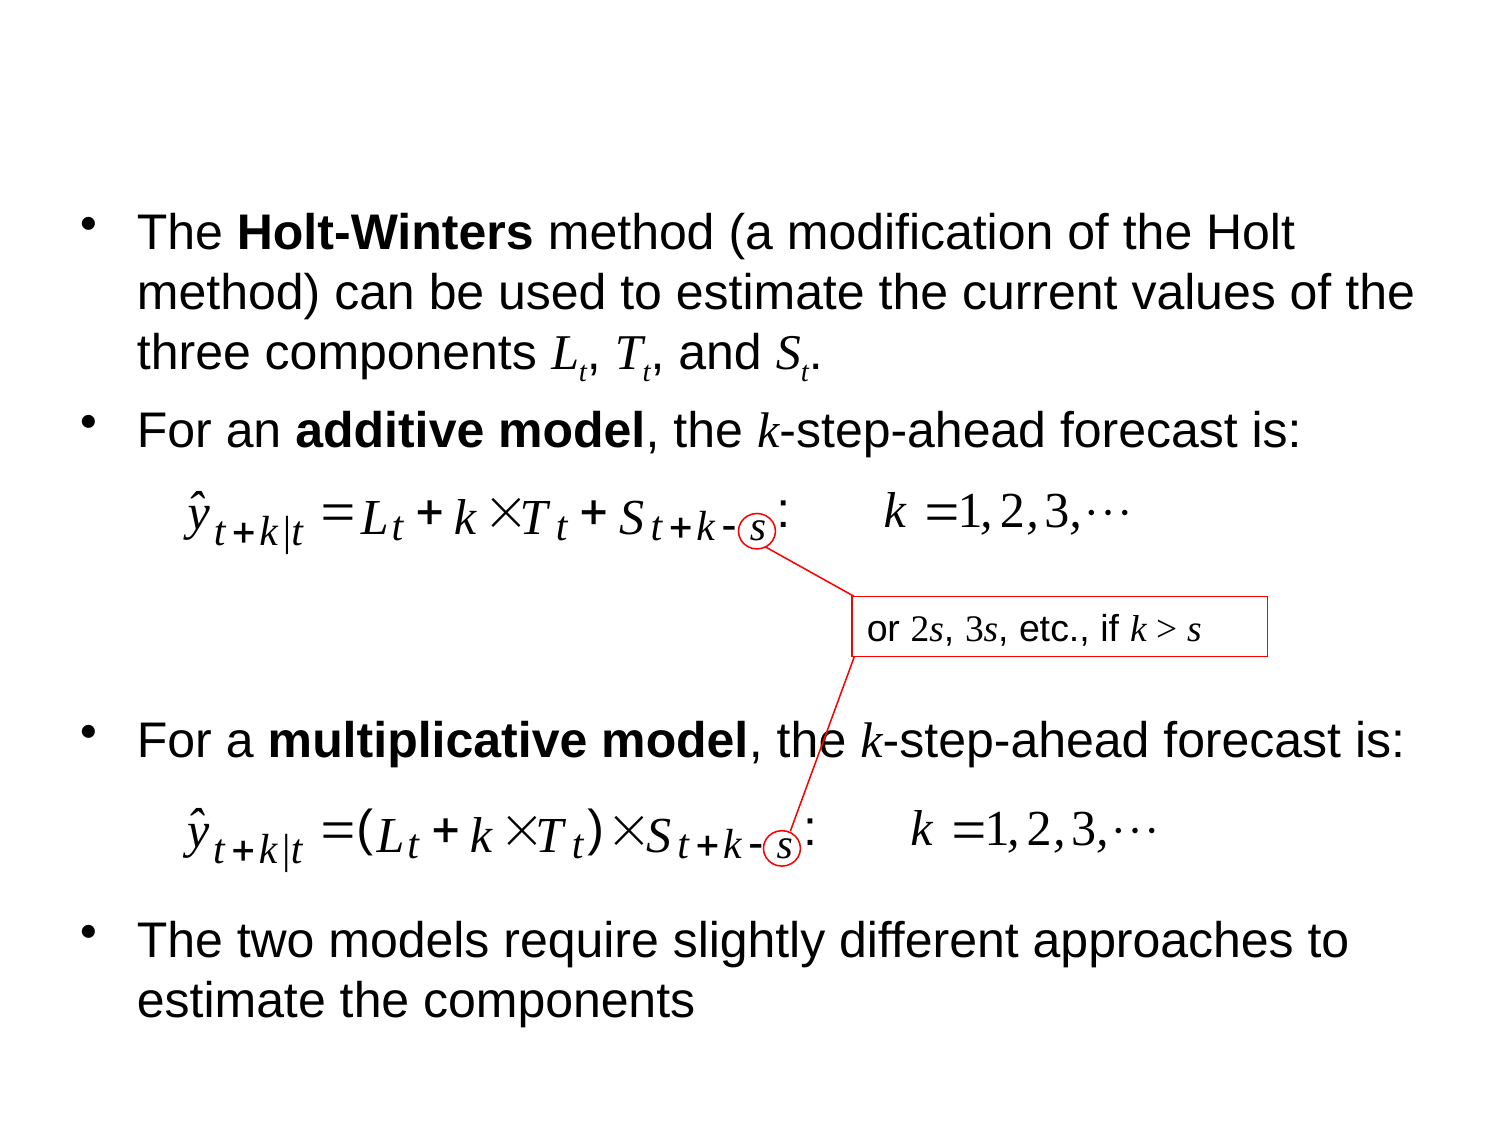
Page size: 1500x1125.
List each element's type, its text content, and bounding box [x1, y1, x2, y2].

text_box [738, 513, 1268, 659]
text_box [763, 656, 855, 867]
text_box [174, 481, 1138, 566]
list The Holt-Winters method (a modification of the Holt method) can be used to estimate the current values of the three components Lt, Tt, and St. For an additive model, the k-step-ahead forecast is: For a multiplicative model, the k-step-ahead forecast is: The two models require slightly different approaches to estimate the components [65, 191, 1462, 1054]
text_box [174, 799, 1167, 884]
